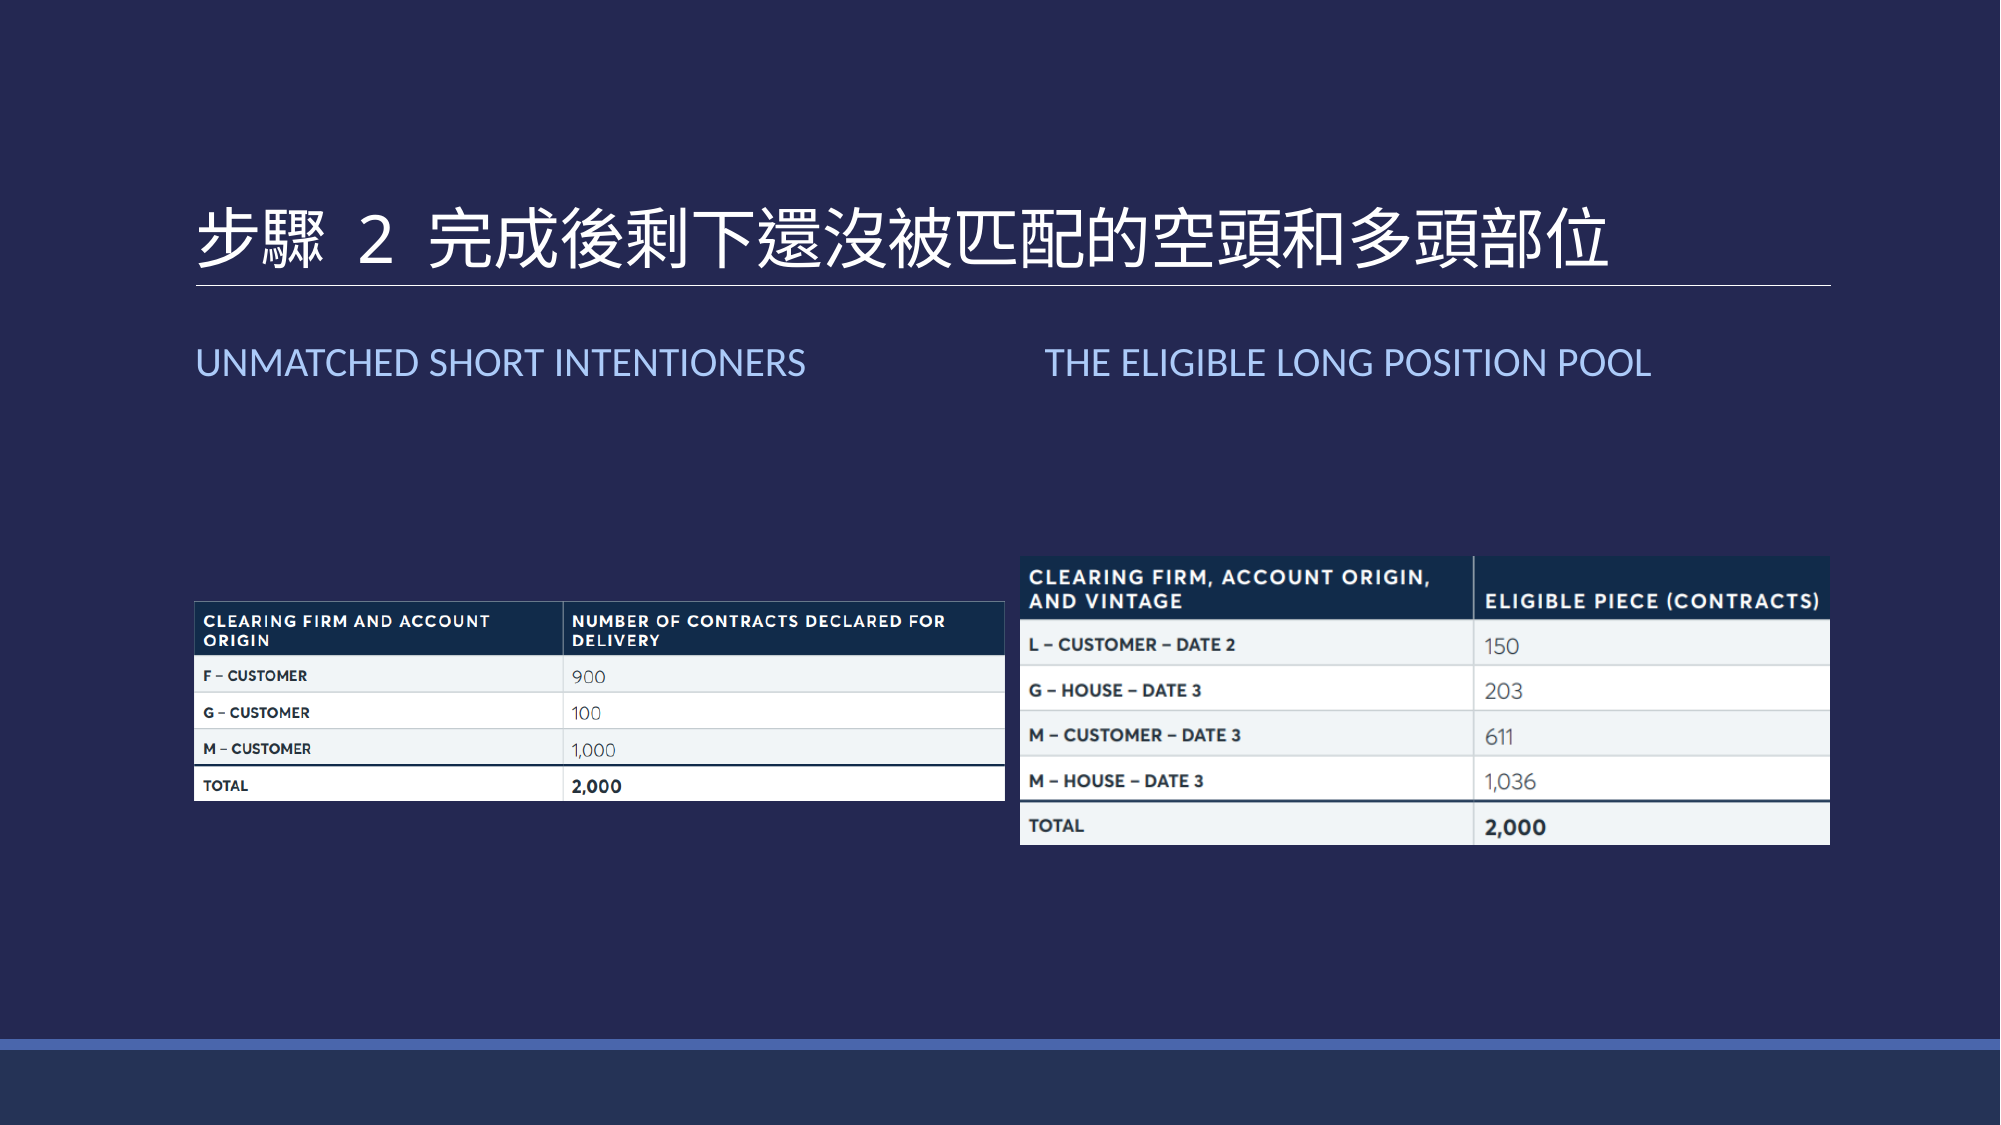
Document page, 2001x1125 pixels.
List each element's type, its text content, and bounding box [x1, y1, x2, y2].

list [194, 600, 1006, 801]
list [1019, 556, 1831, 846]
list The eligible long position pool [1020, 302, 1830, 424]
list Unmatched short intentioners [180, 302, 990, 424]
title 步驟 2 完成後剩下還沒被匹配的空頭和多頭部位 [180, 47, 1830, 285]
